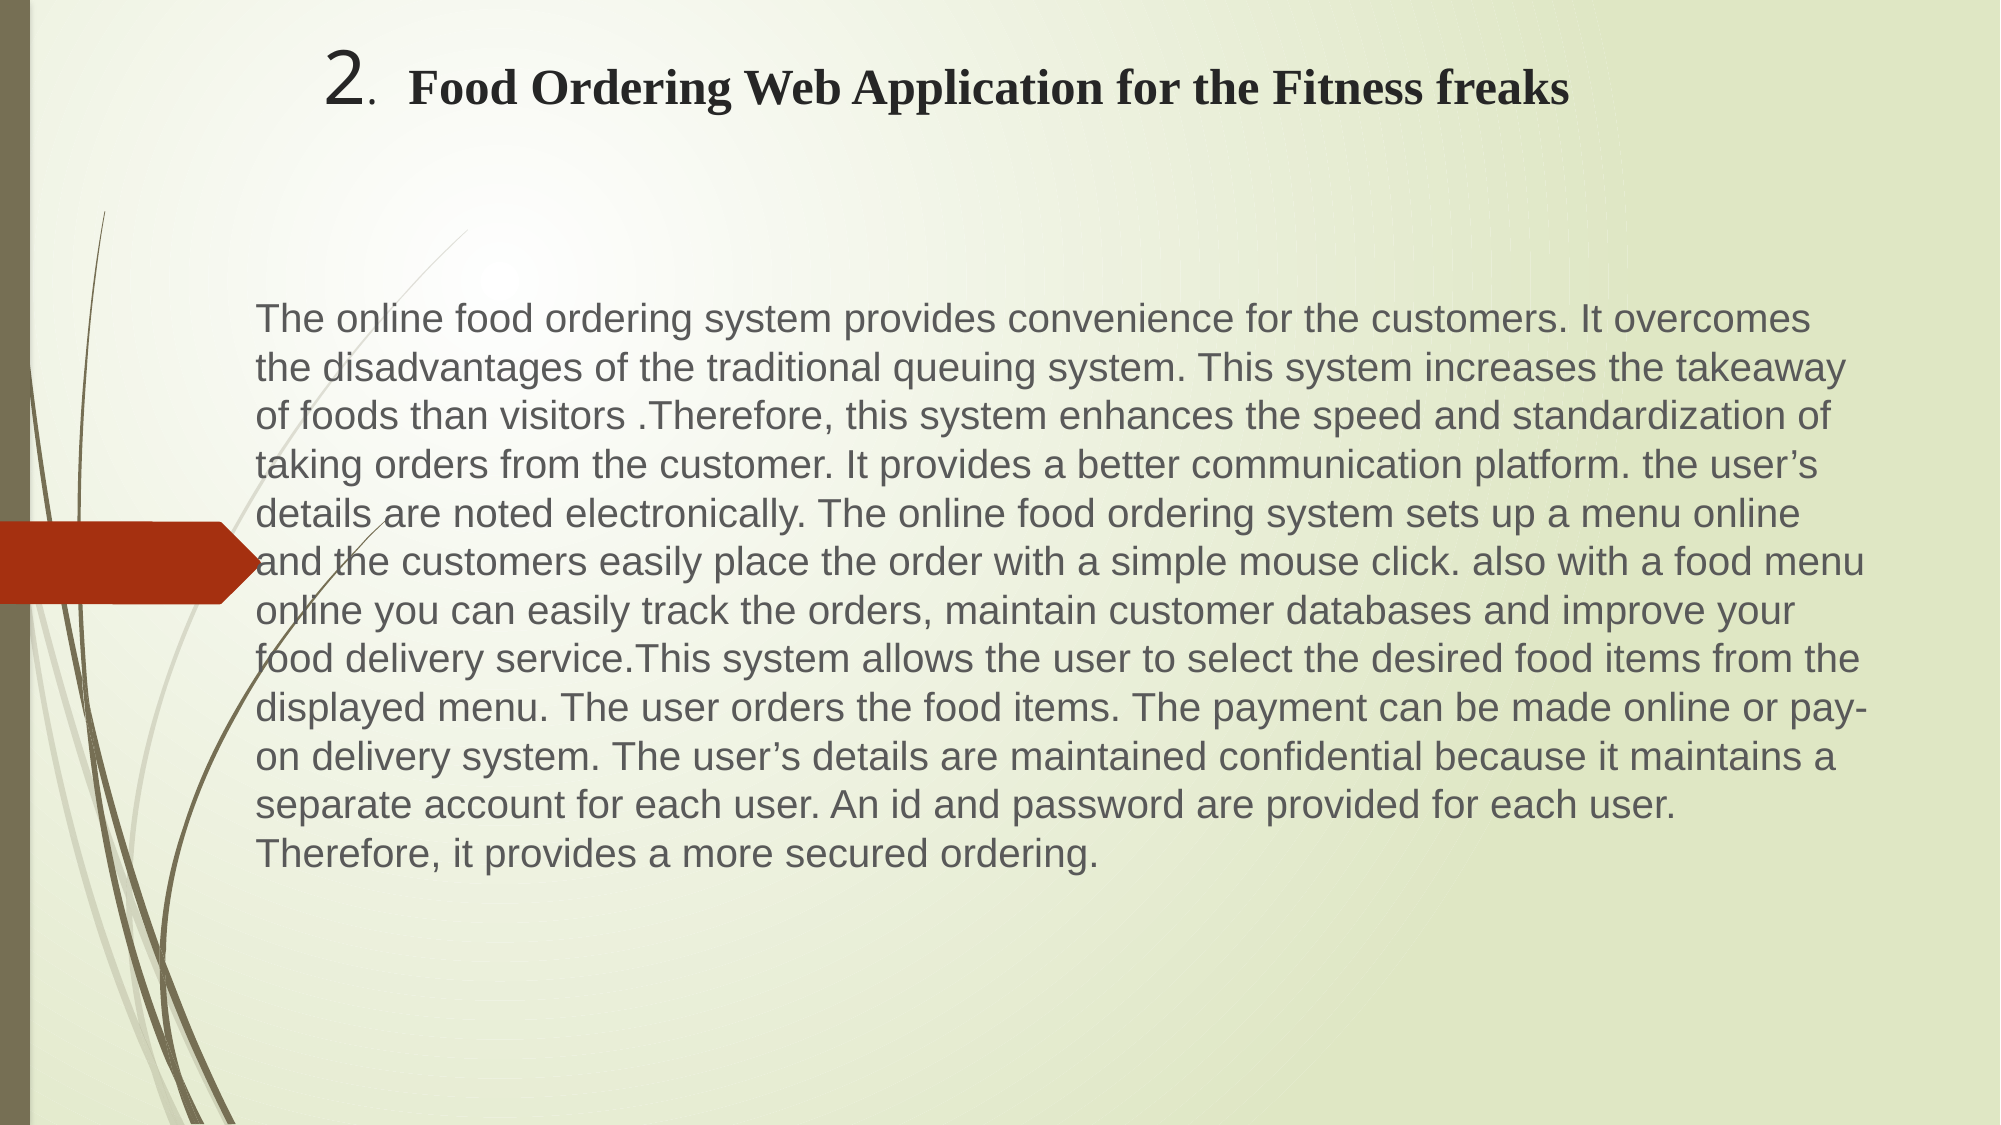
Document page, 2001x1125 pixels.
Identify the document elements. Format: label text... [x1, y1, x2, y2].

title 2. Food Ordering Web Application for the Fitness freaks [238, 21, 1657, 128]
list The online food ordering system provides convenience for the customers. It overcomes the disadvantages of the traditional queuing system. This system increases the takeaway of foods than visitors .Therefore, this system enhances the speed and standardization of taking orders from the customer. It provides a better communication platform. the user’s details are noted electronically. The online food ordering system sets up a menu online and the customers easily place the order with a simple mouse click. also with a food menu online you can easily track the orders, maintain customer databases and improve your food delivery service.This system allows the user to select the desired food items from the displayed menu. The user orders the food items. The payment can be made online or pay-on delivery system. The user’s details are maintained confidential because it maintains a separate account for each user. An id and password are provided for each user. Therefore, it provides a more secured ordering. [240, 284, 1888, 980]
